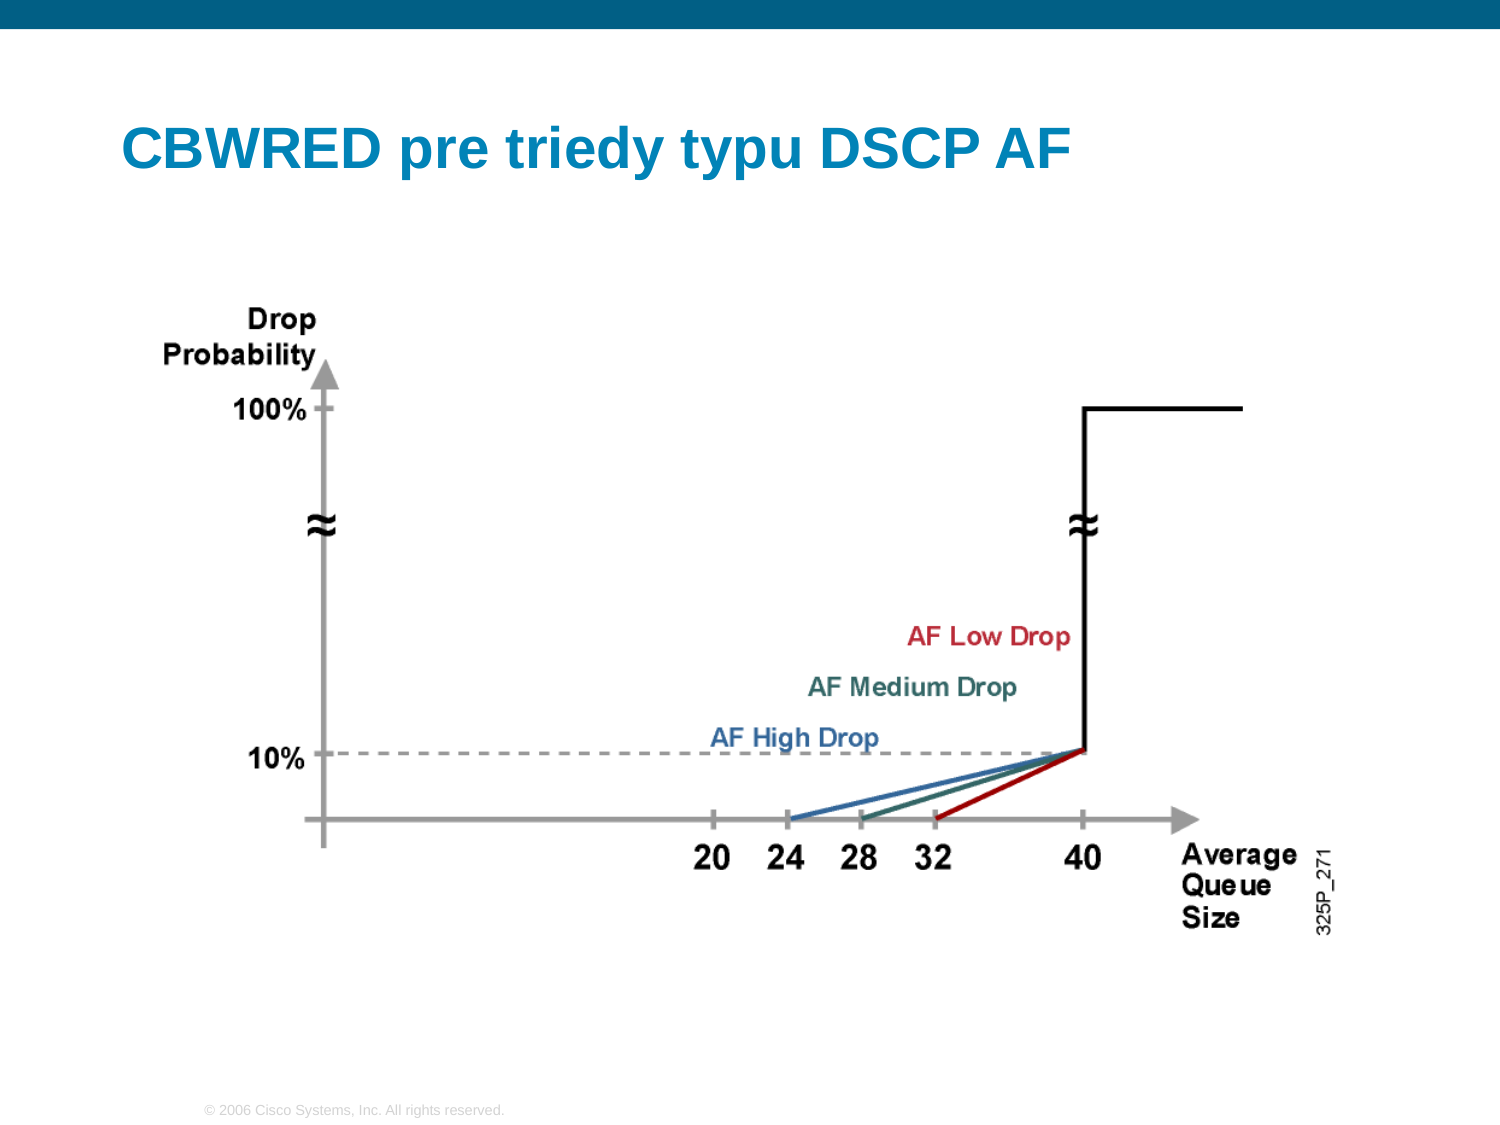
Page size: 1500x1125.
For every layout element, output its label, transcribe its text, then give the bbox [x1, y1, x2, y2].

title CBWRED pre triedy typu DSCP AF [107, 75, 1444, 188]
picture [162, 299, 1338, 940]
